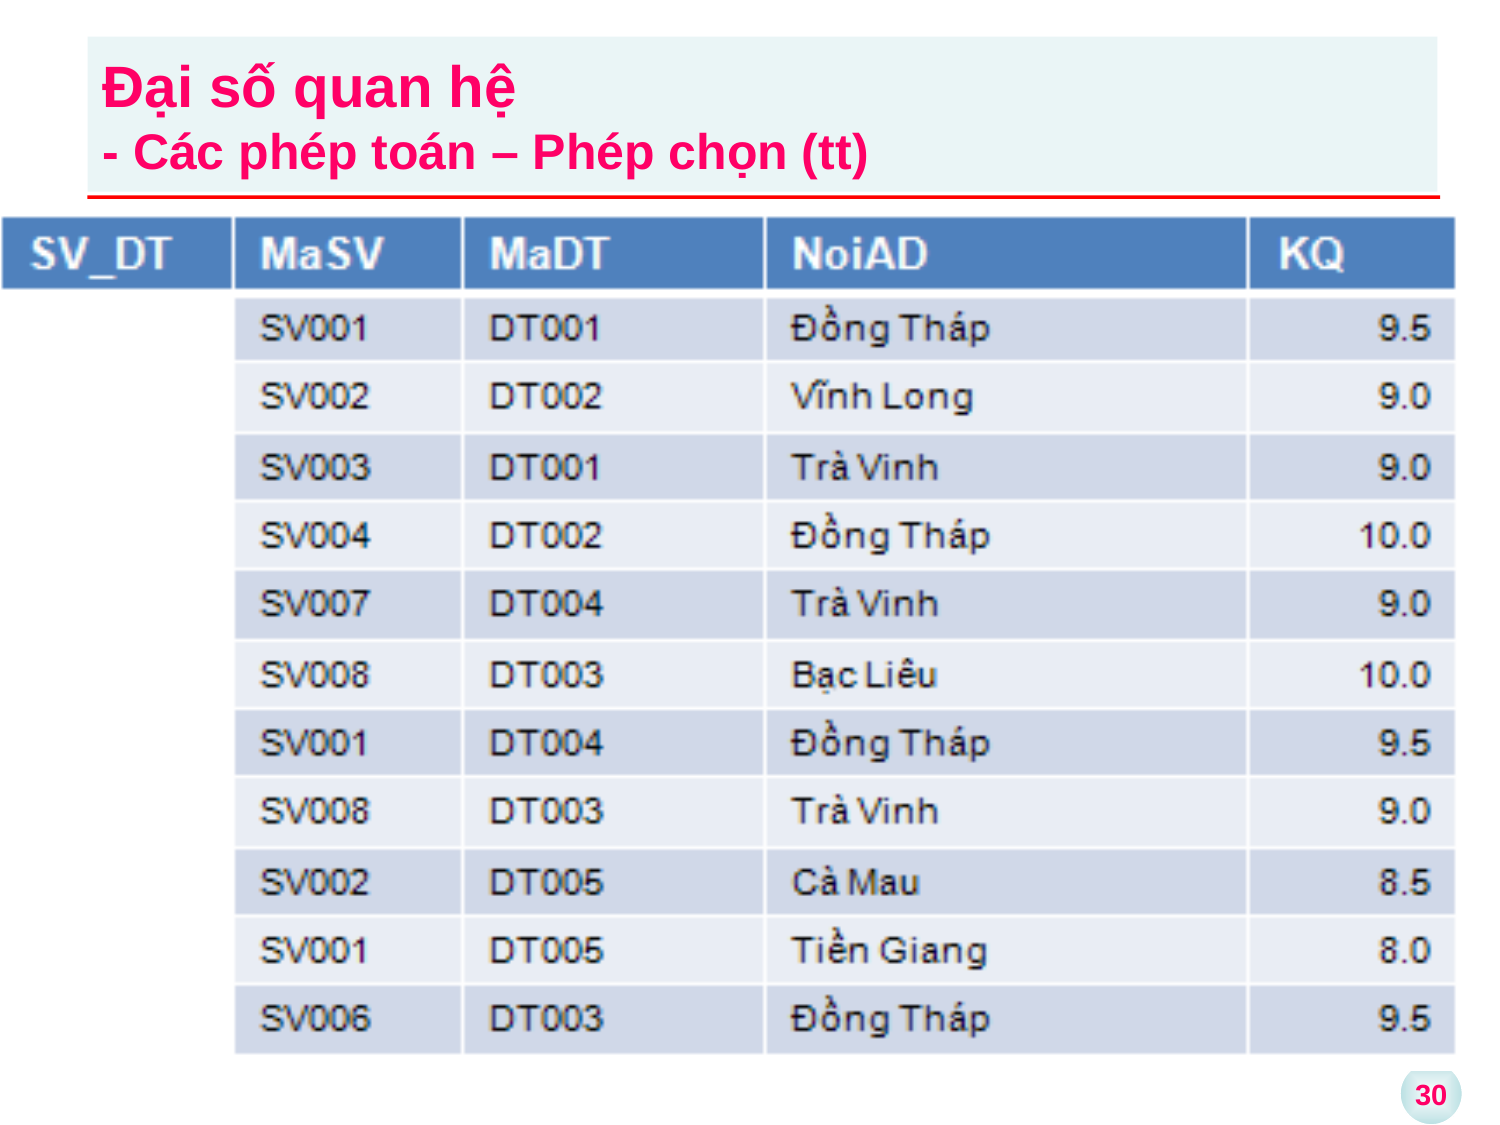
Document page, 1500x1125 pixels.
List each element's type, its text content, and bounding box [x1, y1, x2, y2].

title Đại số quan hệ - Các phép toán – Phép chọn (tt) [87, 36, 1438, 192]
picture [0, 199, 1463, 1071]
